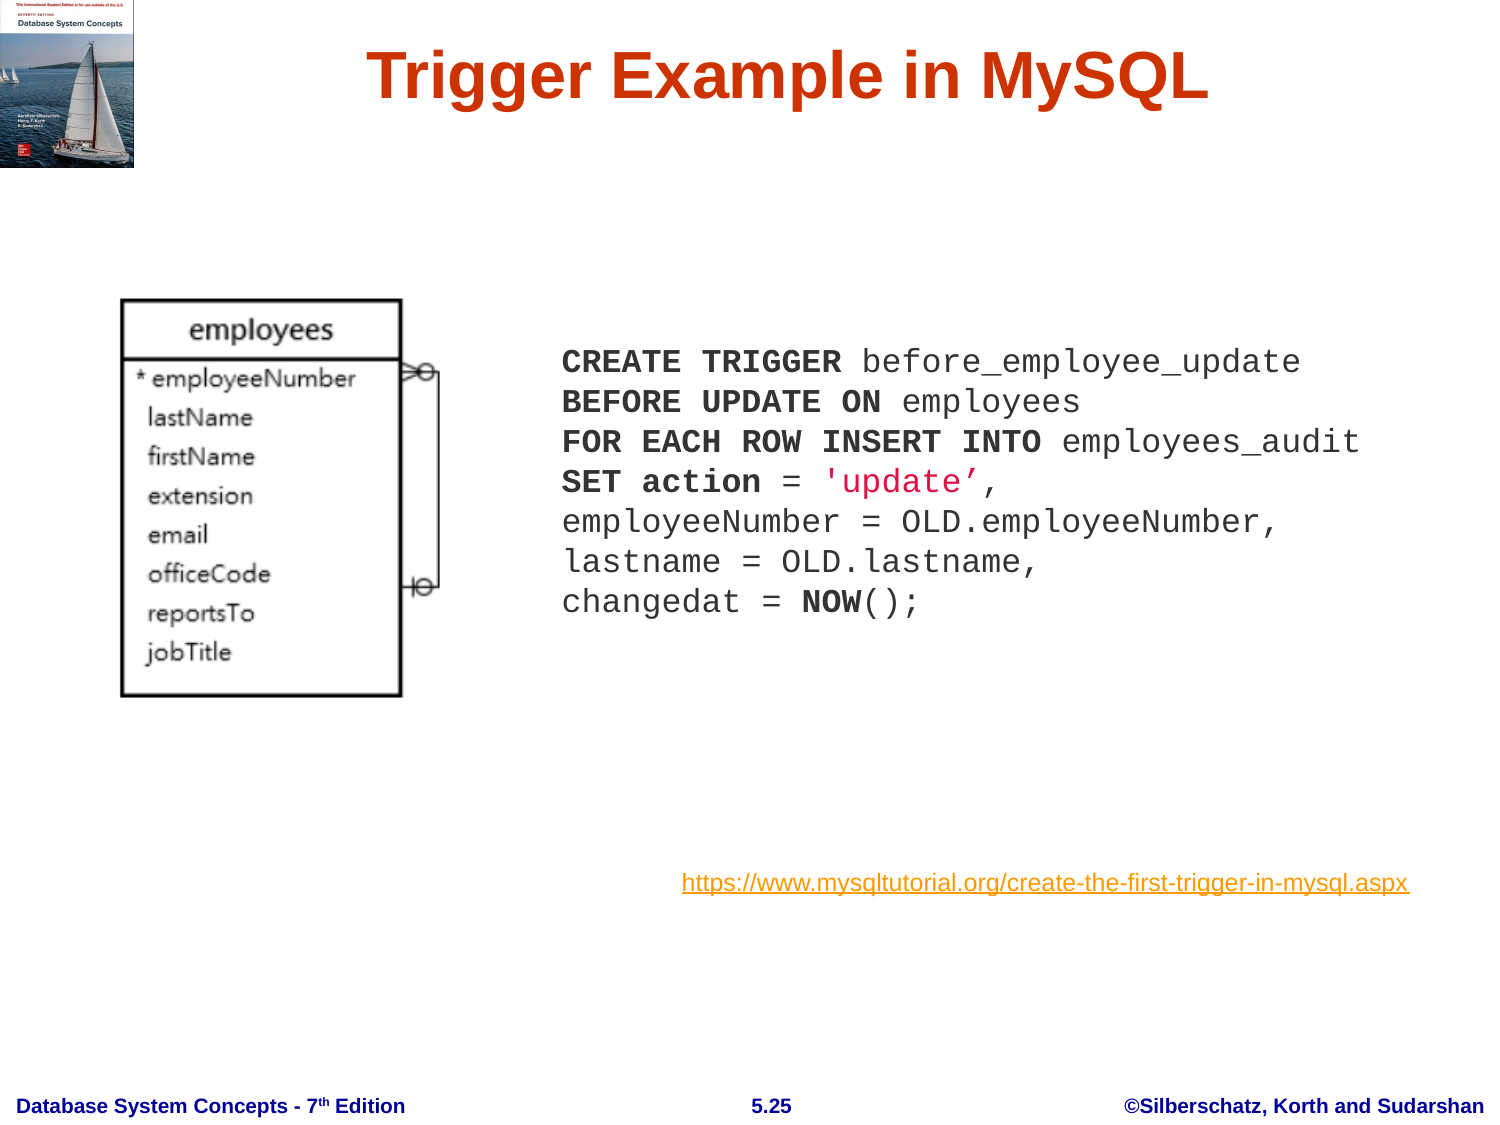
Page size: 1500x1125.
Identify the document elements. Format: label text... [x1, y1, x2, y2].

title Trigger Example in MySQL [125, 18, 1452, 120]
picture [0, 0, 134, 168]
text_box CREATE TRIGGER before_employee_update BEFORE UPDATE ON employees FOR EACH ROW INSERT INTO employees_audit SET action = 'update’, employeeNumber = OLD.employeeNumber, lastname = OLD.lastname, changedat = NOW(); [546, 331, 1434, 627]
text_box https://www.mysqltutorial.org/create-the-first-trigger-in-mysql.aspx [666, 858, 1462, 904]
picture [97, 276, 465, 726]
